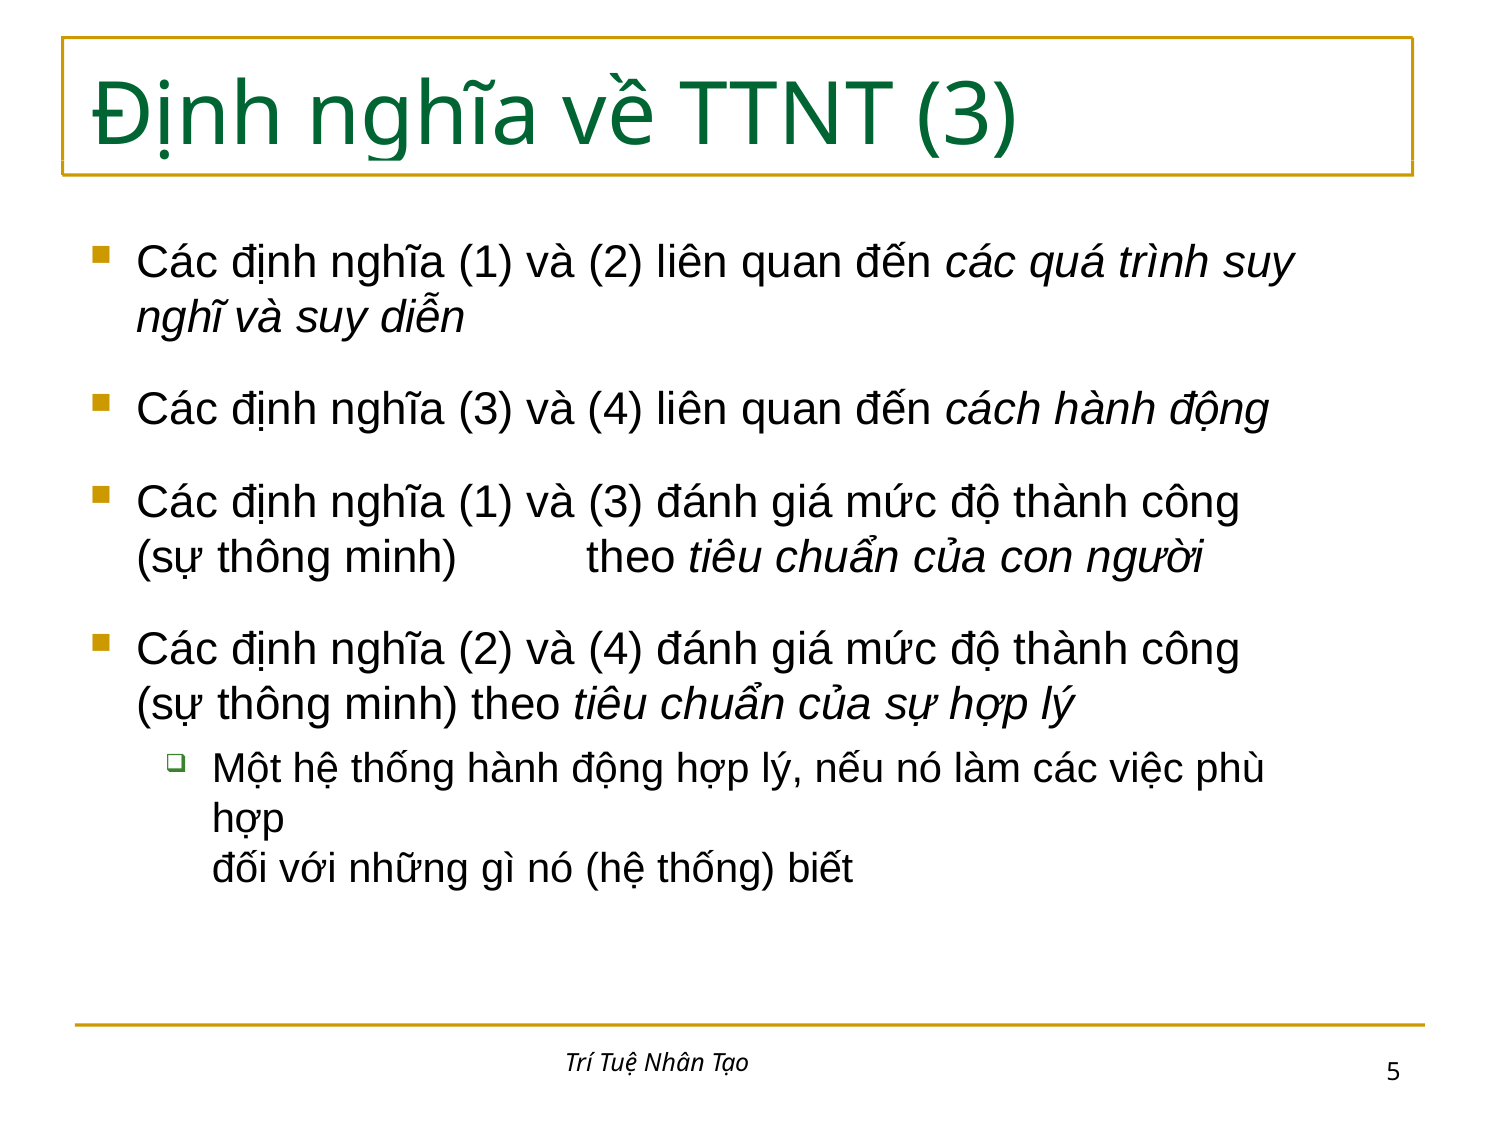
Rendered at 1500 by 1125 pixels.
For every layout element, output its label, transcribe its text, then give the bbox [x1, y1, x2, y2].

footer Trí Tuệ Nhân Tạo [562, 1043, 784, 1125]
title Định nghĩa về TTNT (3) [87, 54, 1364, 158]
text_box [74, 1023, 1425, 1027]
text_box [0, 160, 1500, 483]
list Các định nghĩa (1) và (2) liên quan đến các quá trình suy nghĩ và suy diễn Các định nghĩa (3) và (4) liên quan đến cách hành động Các định nghĩa (1) và (3) đánh giá mức độ thành công (sự thông minh) theo tiêu chuẩn của con người Các định nghĩa (2) và (4) đánh giá mức độ thành công (sự thông minh) theo tiêu chuẩn của sự hợp lý Một hệ thống hành động hợp lý, nếu nó làm các việc phù hợp đối với những gì nó (hệ thống) biết [87, 490, 1393, 892]
slide_number 10 [1380, 1061, 1419, 1125]
